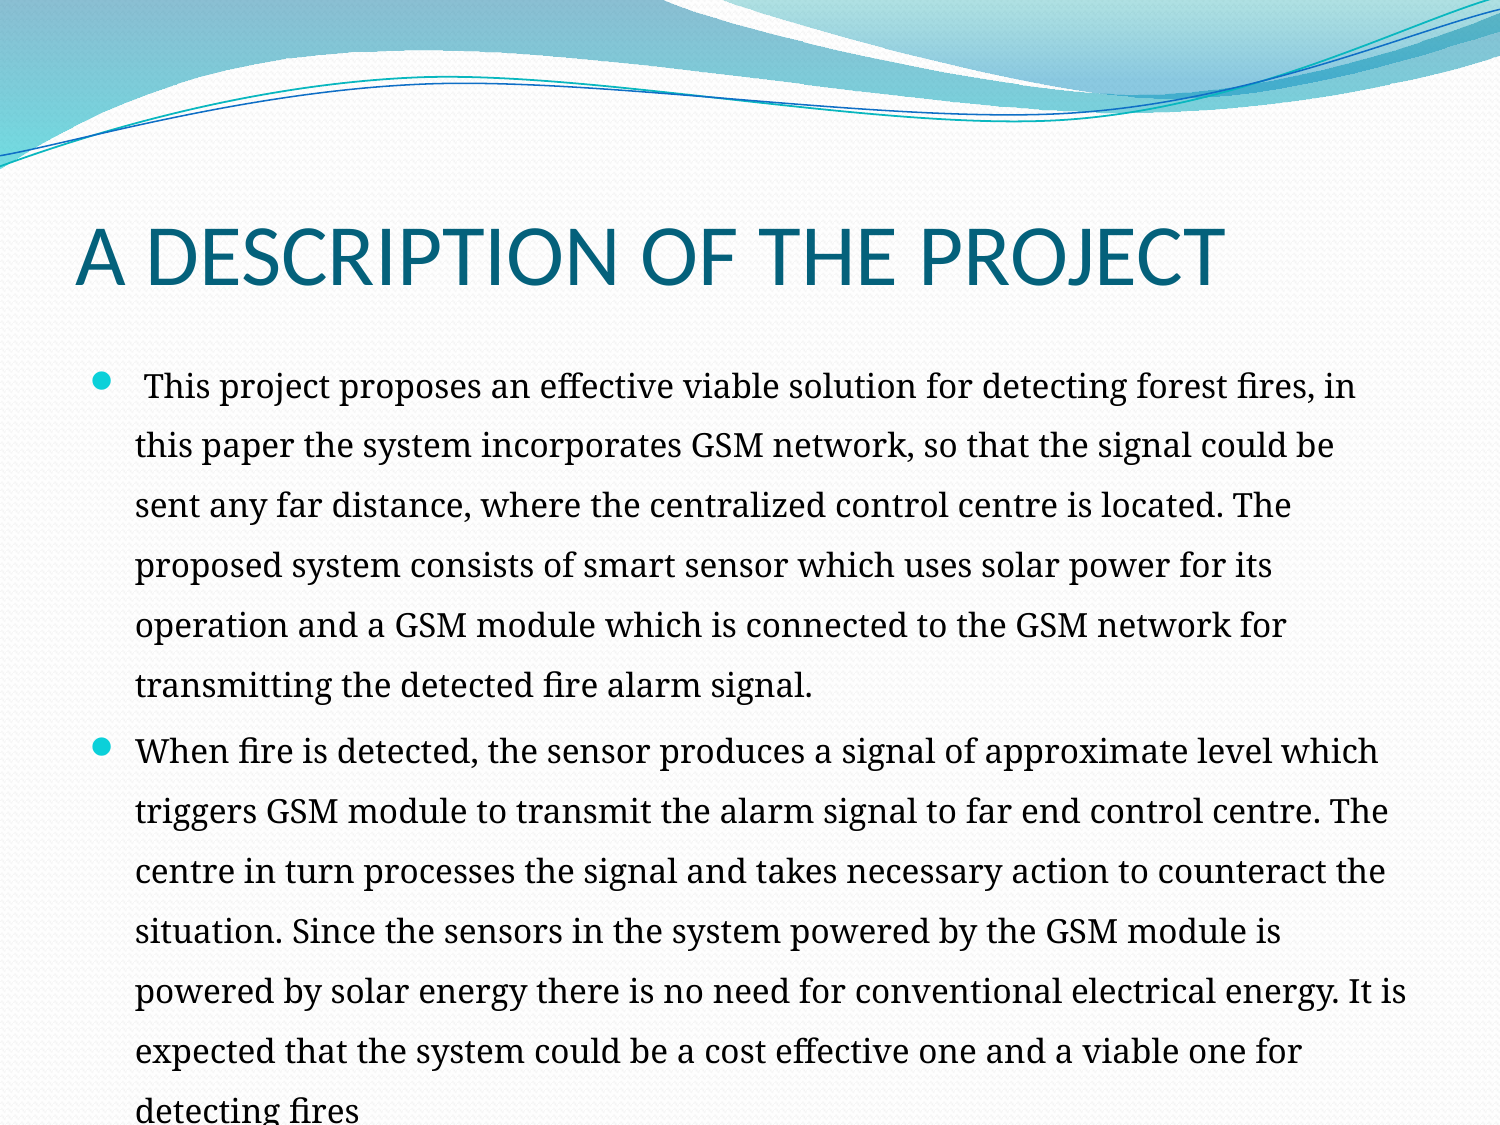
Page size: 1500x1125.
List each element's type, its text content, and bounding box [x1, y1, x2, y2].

title A DESCRIPTION OF THE PROJECT [75, 115, 1425, 290]
list This project proposes an effective viable solution for detecting forest fires, in this paper the system incorporates GSM network, so that the signal could be sent any far distance, where the centralized control centre is located. The proposed system consists of smart sensor which uses solar power for its operation and a GSM module which is connected to the GSM network for transmitting the detected fire alarm signal. When fire is detected, the sensor produces a signal of approximate level which triggers GSM module to transmit the alarm signal to far end control centre. The centre in turn processes the signal and takes necessary action to counteract the situation. Since the sensors in the system powered by the GSM module is powered by solar energy there is no need for conventional electrical energy. It is expected that the system could be a cost effective one and a viable one for detecting fires [75, 290, 1425, 1094]
